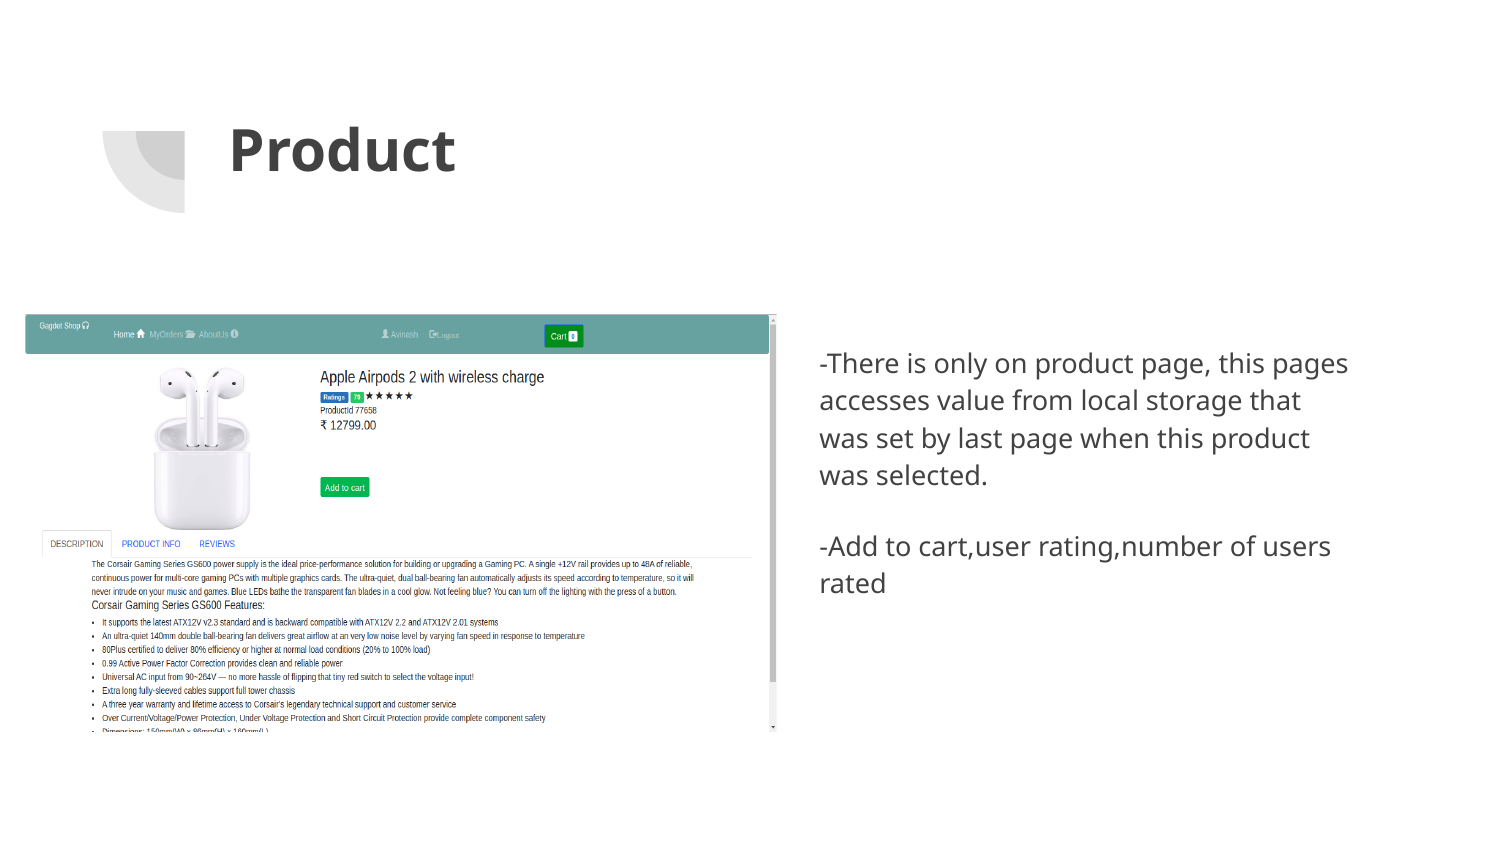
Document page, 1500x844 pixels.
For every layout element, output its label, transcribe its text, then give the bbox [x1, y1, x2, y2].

picture [25, 313, 777, 732]
list -There is only on product page, this pages accesses value from local storage that was set by last page when this product was selected. -Add to cart,user rating,number of users rated [804, 326, 1368, 744]
title Product [213, 98, 1368, 263]
